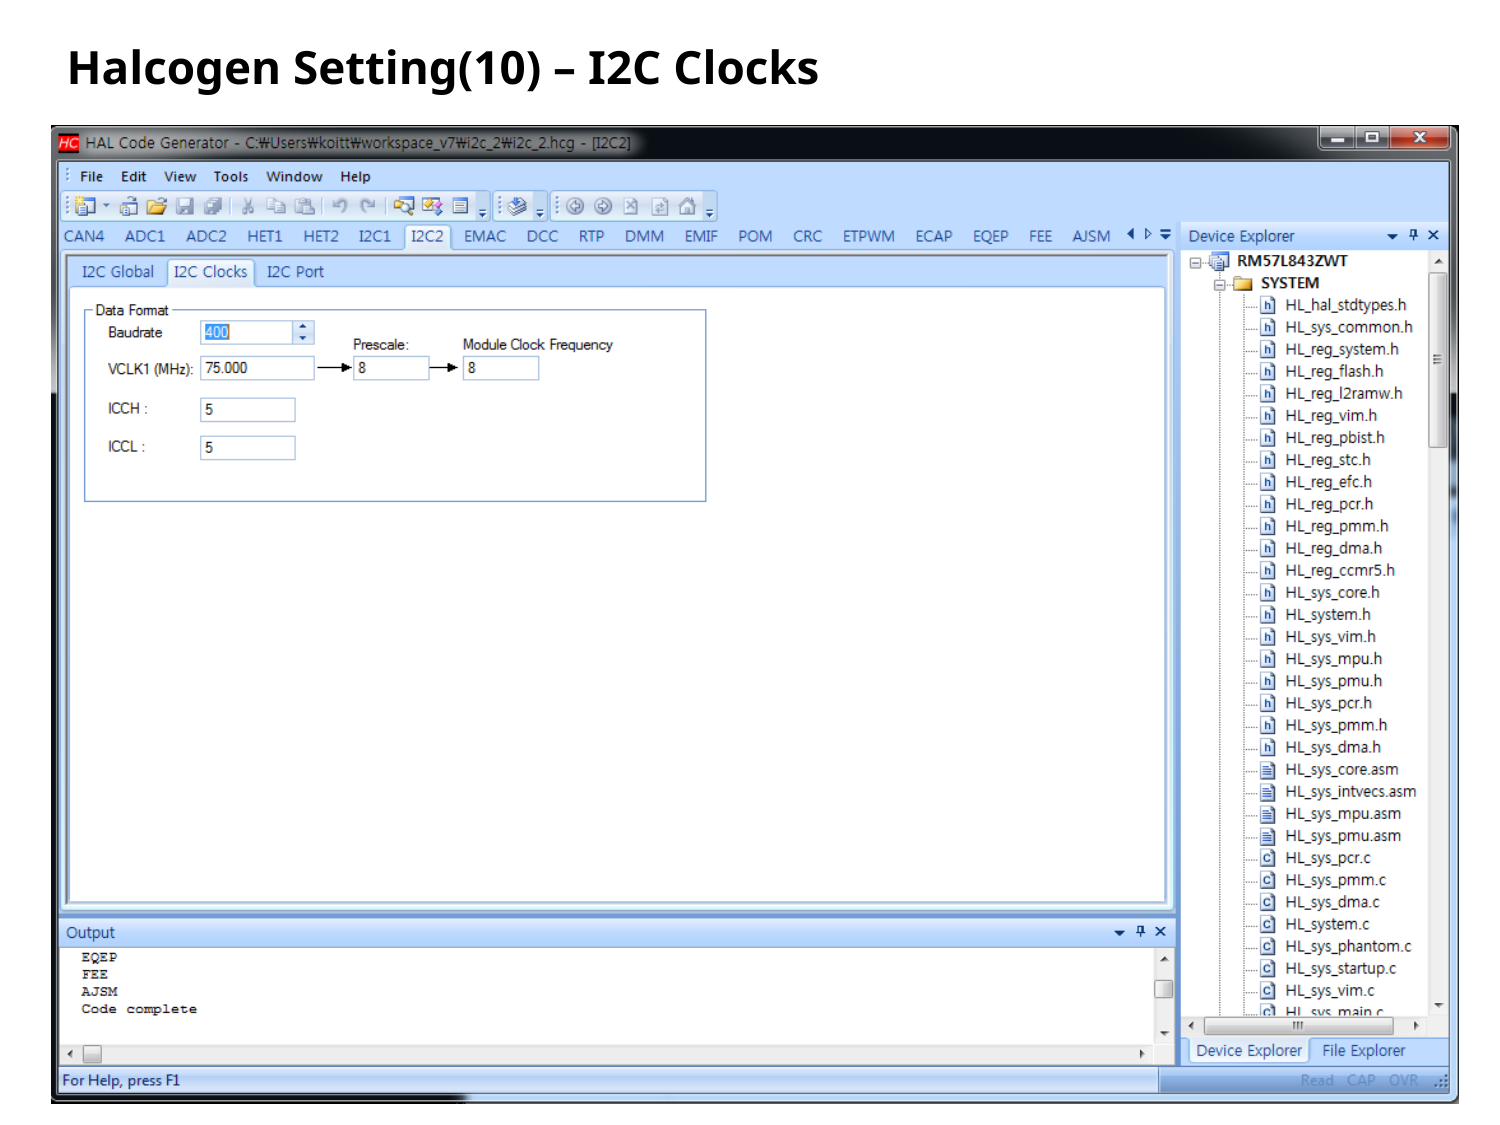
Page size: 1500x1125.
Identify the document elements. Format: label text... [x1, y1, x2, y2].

picture [51, 125, 1459, 1105]
text_box Halcogen Setting(10) – I2C Clocks [51, 30, 1423, 101]
